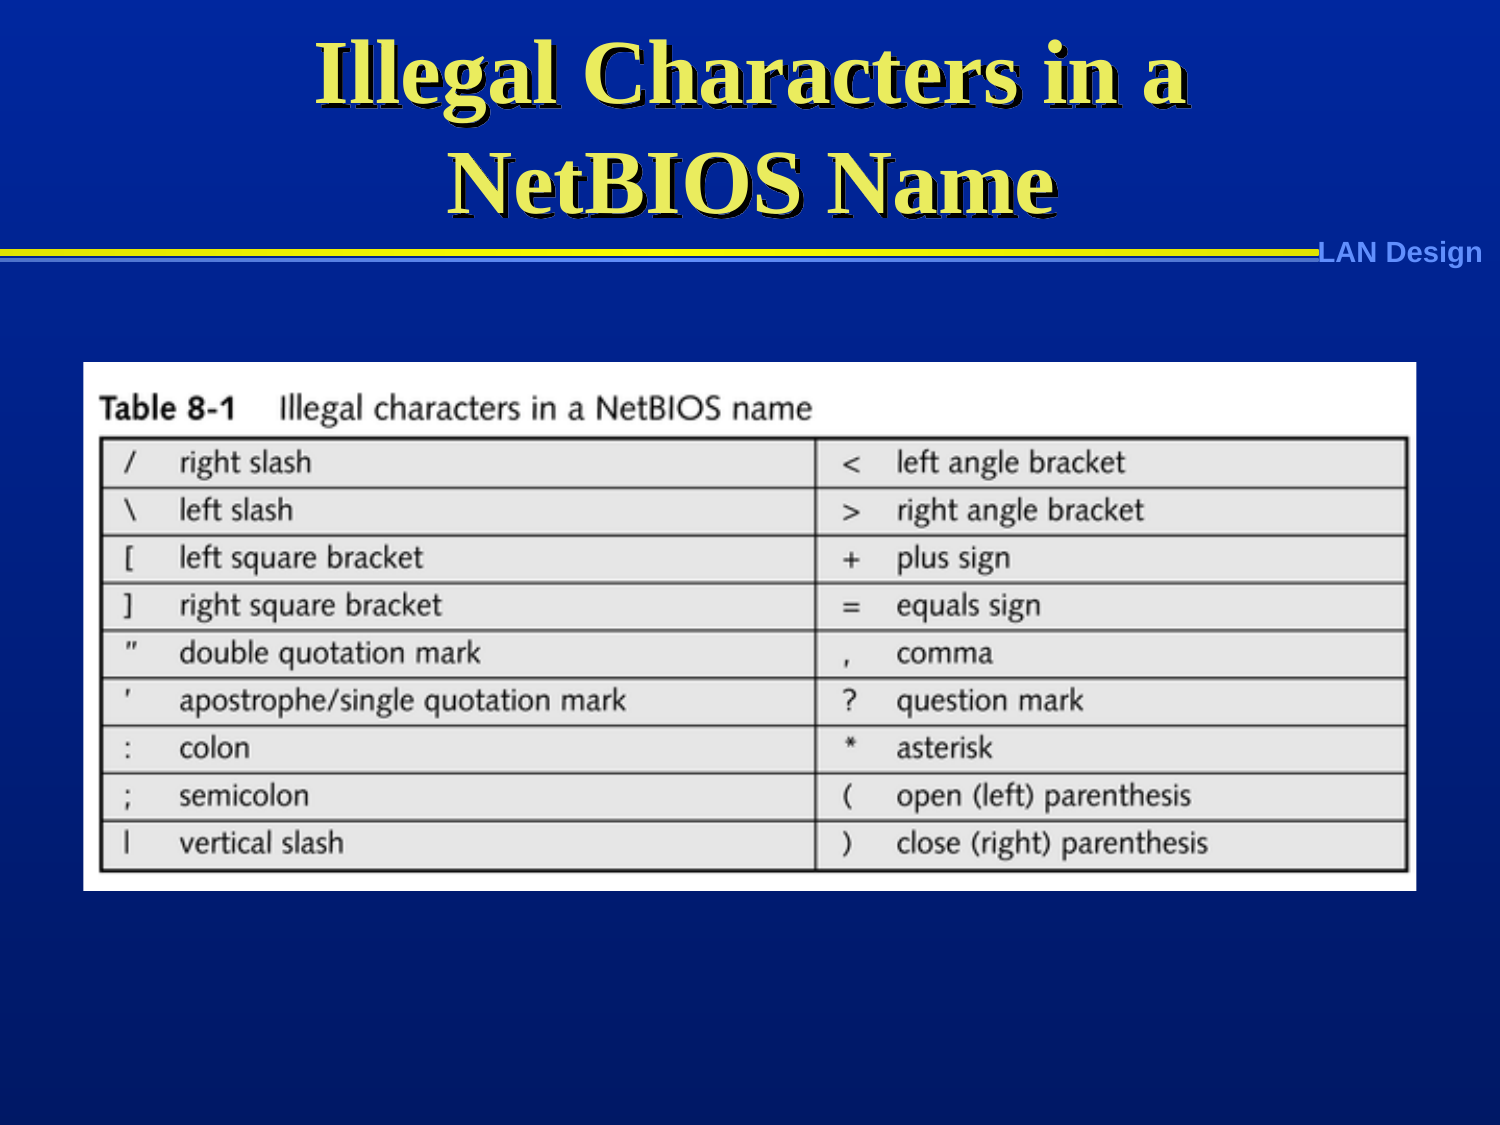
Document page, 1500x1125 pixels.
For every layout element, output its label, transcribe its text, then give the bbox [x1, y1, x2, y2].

picture [83, 362, 1417, 891]
title Illegal Characters in a NetBIOS Name [111, 27, 1392, 217]
